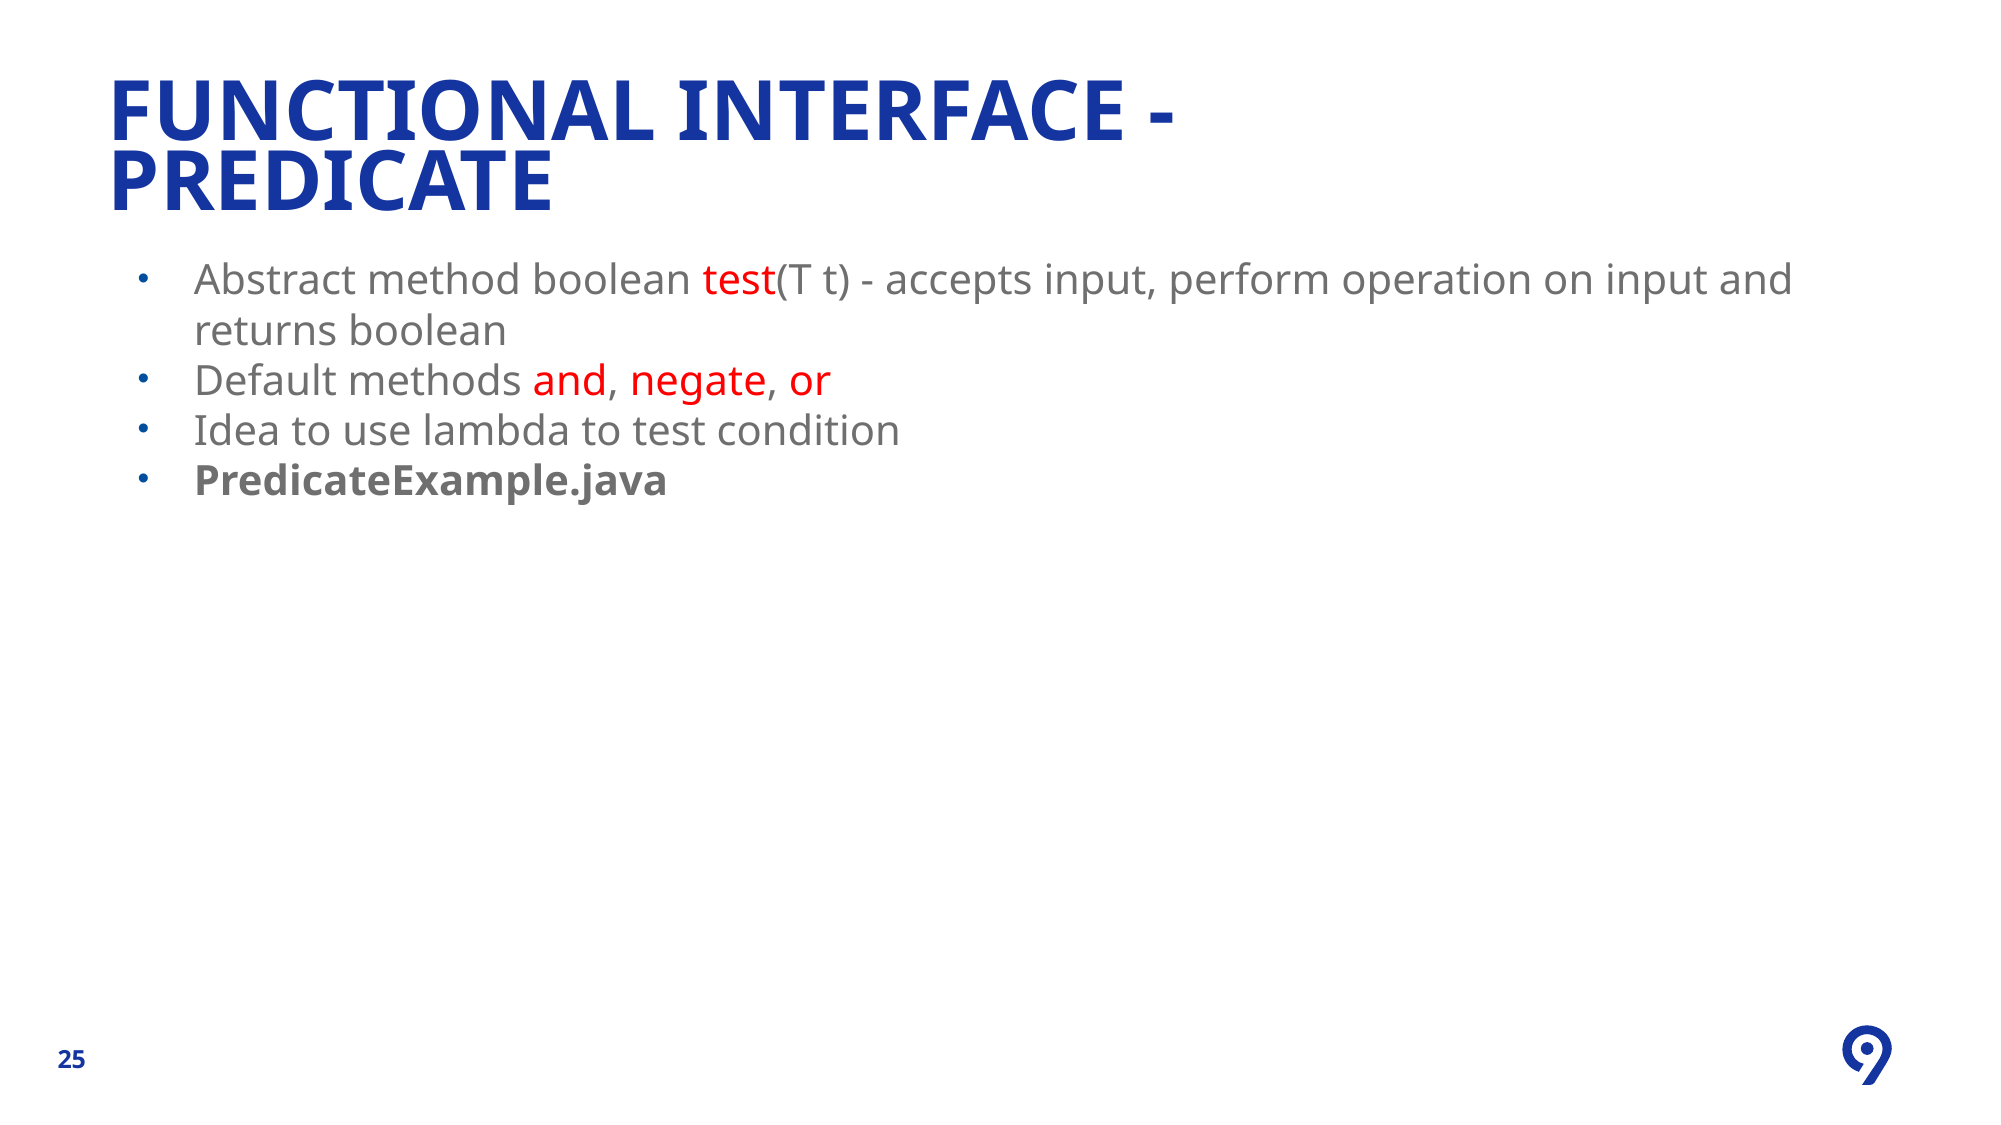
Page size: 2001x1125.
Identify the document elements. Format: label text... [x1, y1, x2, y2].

text_box Abstract method boolean test(T t) - accepts input, perform operation on input and returns boolean Default methods and, negate, or Idea to use lambda to test condition PredicateExample.java [108, 253, 1897, 988]
text_box 25 [57, 1045, 103, 1077]
text_box FUNCTIONAL INTERFACE - PREDICATE [108, 84, 1579, 225]
